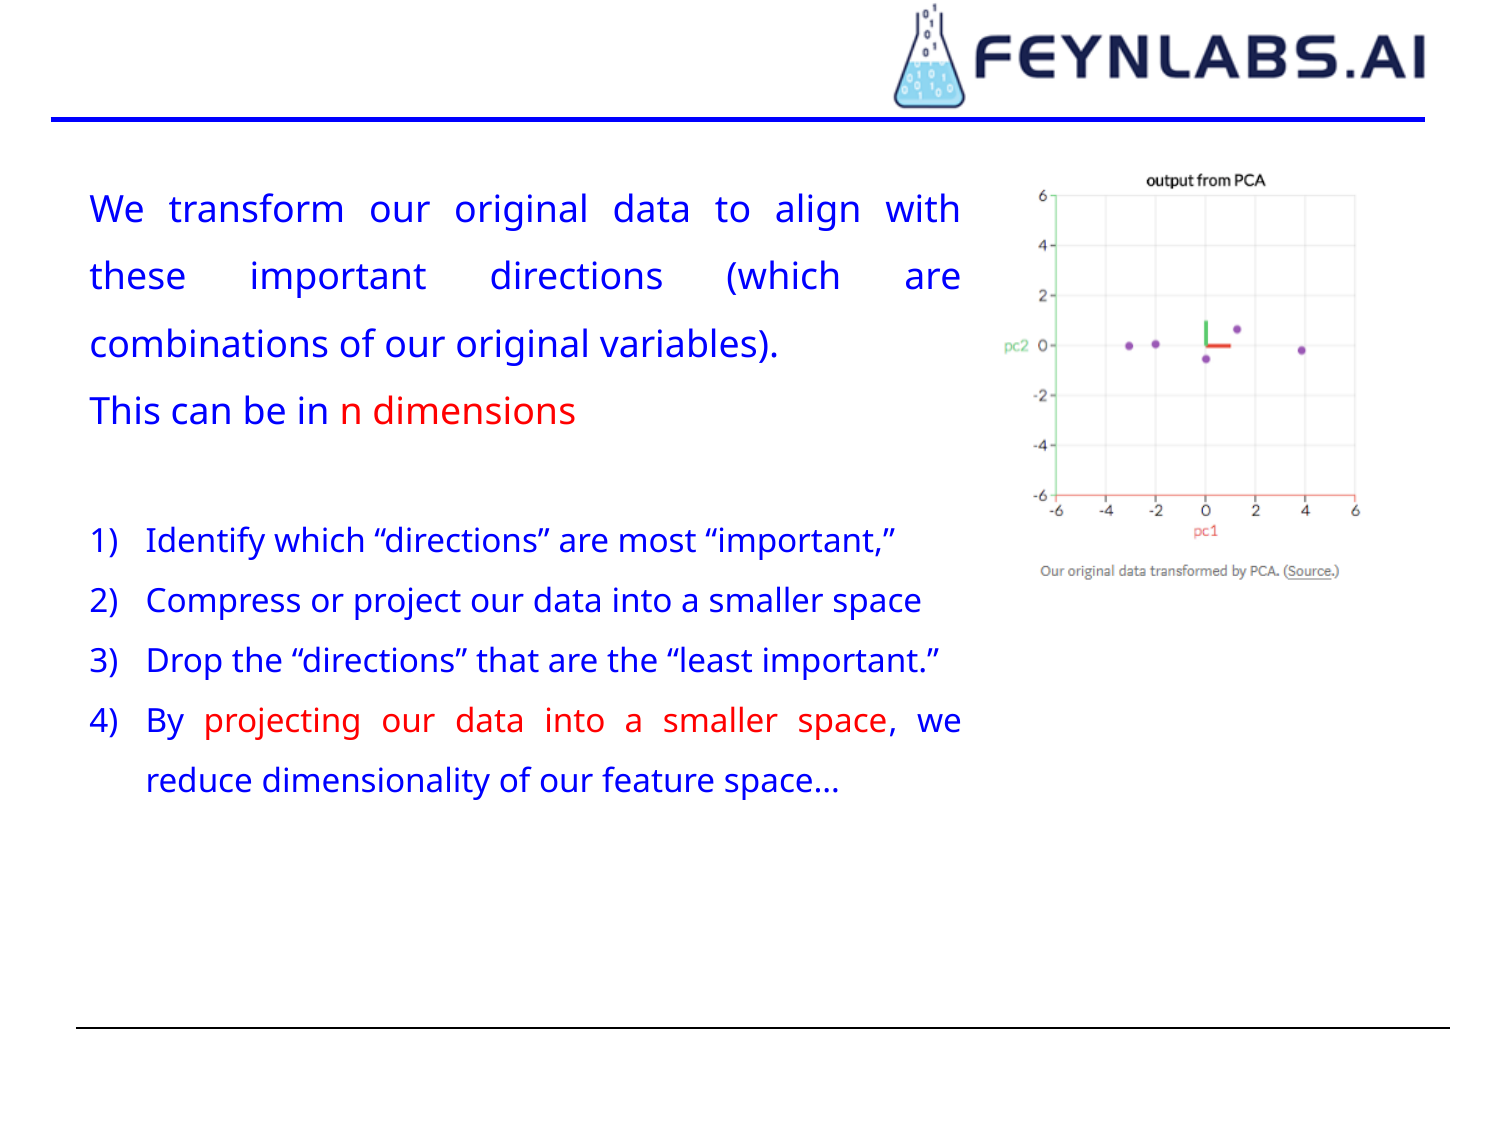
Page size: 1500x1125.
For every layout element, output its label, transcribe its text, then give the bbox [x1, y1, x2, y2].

picture [888, 0, 1434, 113]
text_box We transform our original data to align with these important directions (which are combinations of our original variables). This can be in n dimensions Identify which “directions” are most “important,” Compress or project our data into a smaller space Drop the “directions” that are the “least important.” By projecting our data into a smaller space, we reduce dimensionality of our feature space… [74, 154, 978, 807]
picture [995, 145, 1379, 586]
